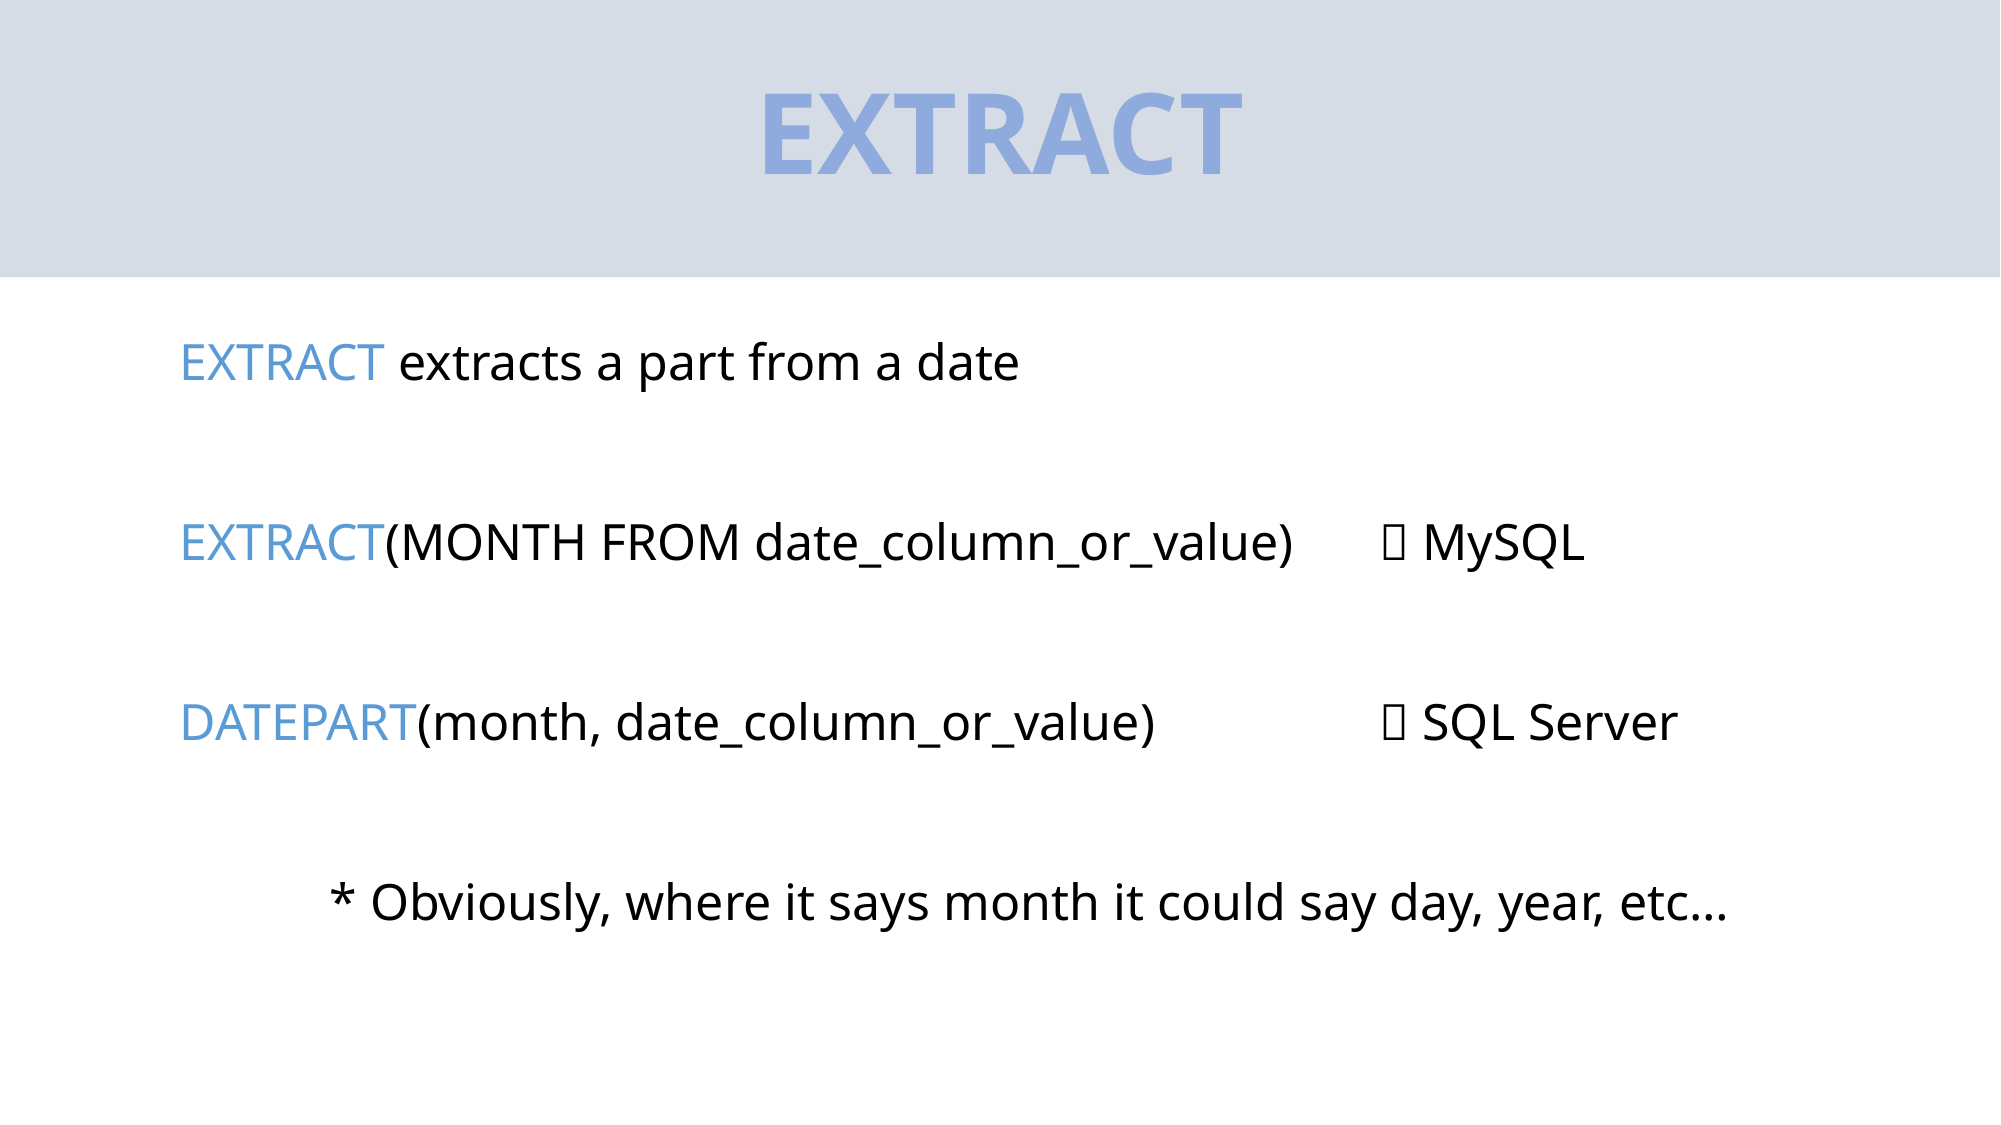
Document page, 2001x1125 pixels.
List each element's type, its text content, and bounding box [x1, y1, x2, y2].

title EXTRACT [0, 0, 2000, 278]
text_box EXTRACT extracts a part from a date EXTRACT(MONTH FROM date_column_or_value)  MySQL DATEPART(month, date_column_or_value)  SQL Server * Obviously, where it says month it could say day, year, etc… [164, 292, 1836, 938]
